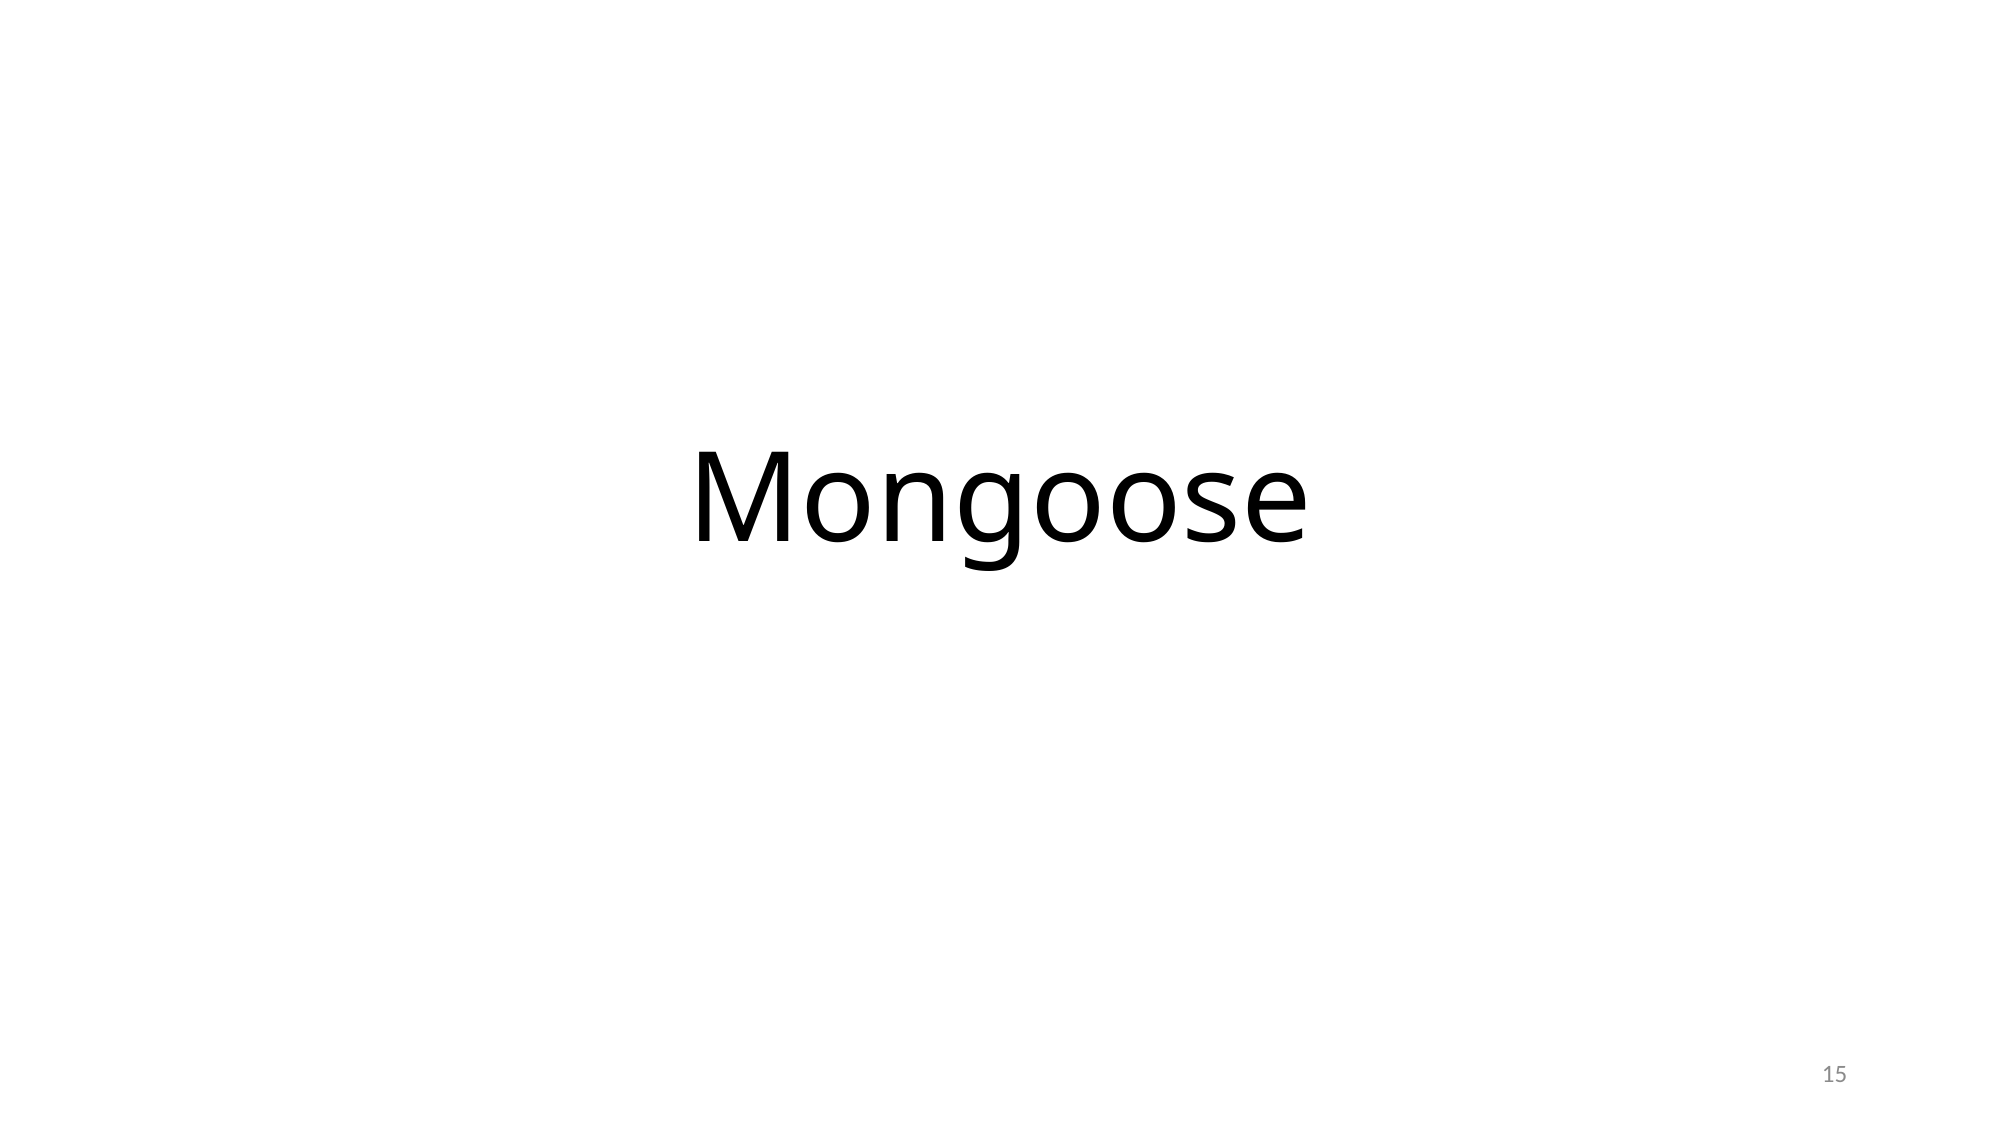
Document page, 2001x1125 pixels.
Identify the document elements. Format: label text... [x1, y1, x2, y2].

slide_number 15 [1412, 1042, 1863, 1103]
title Mongoose [249, 184, 1750, 576]
